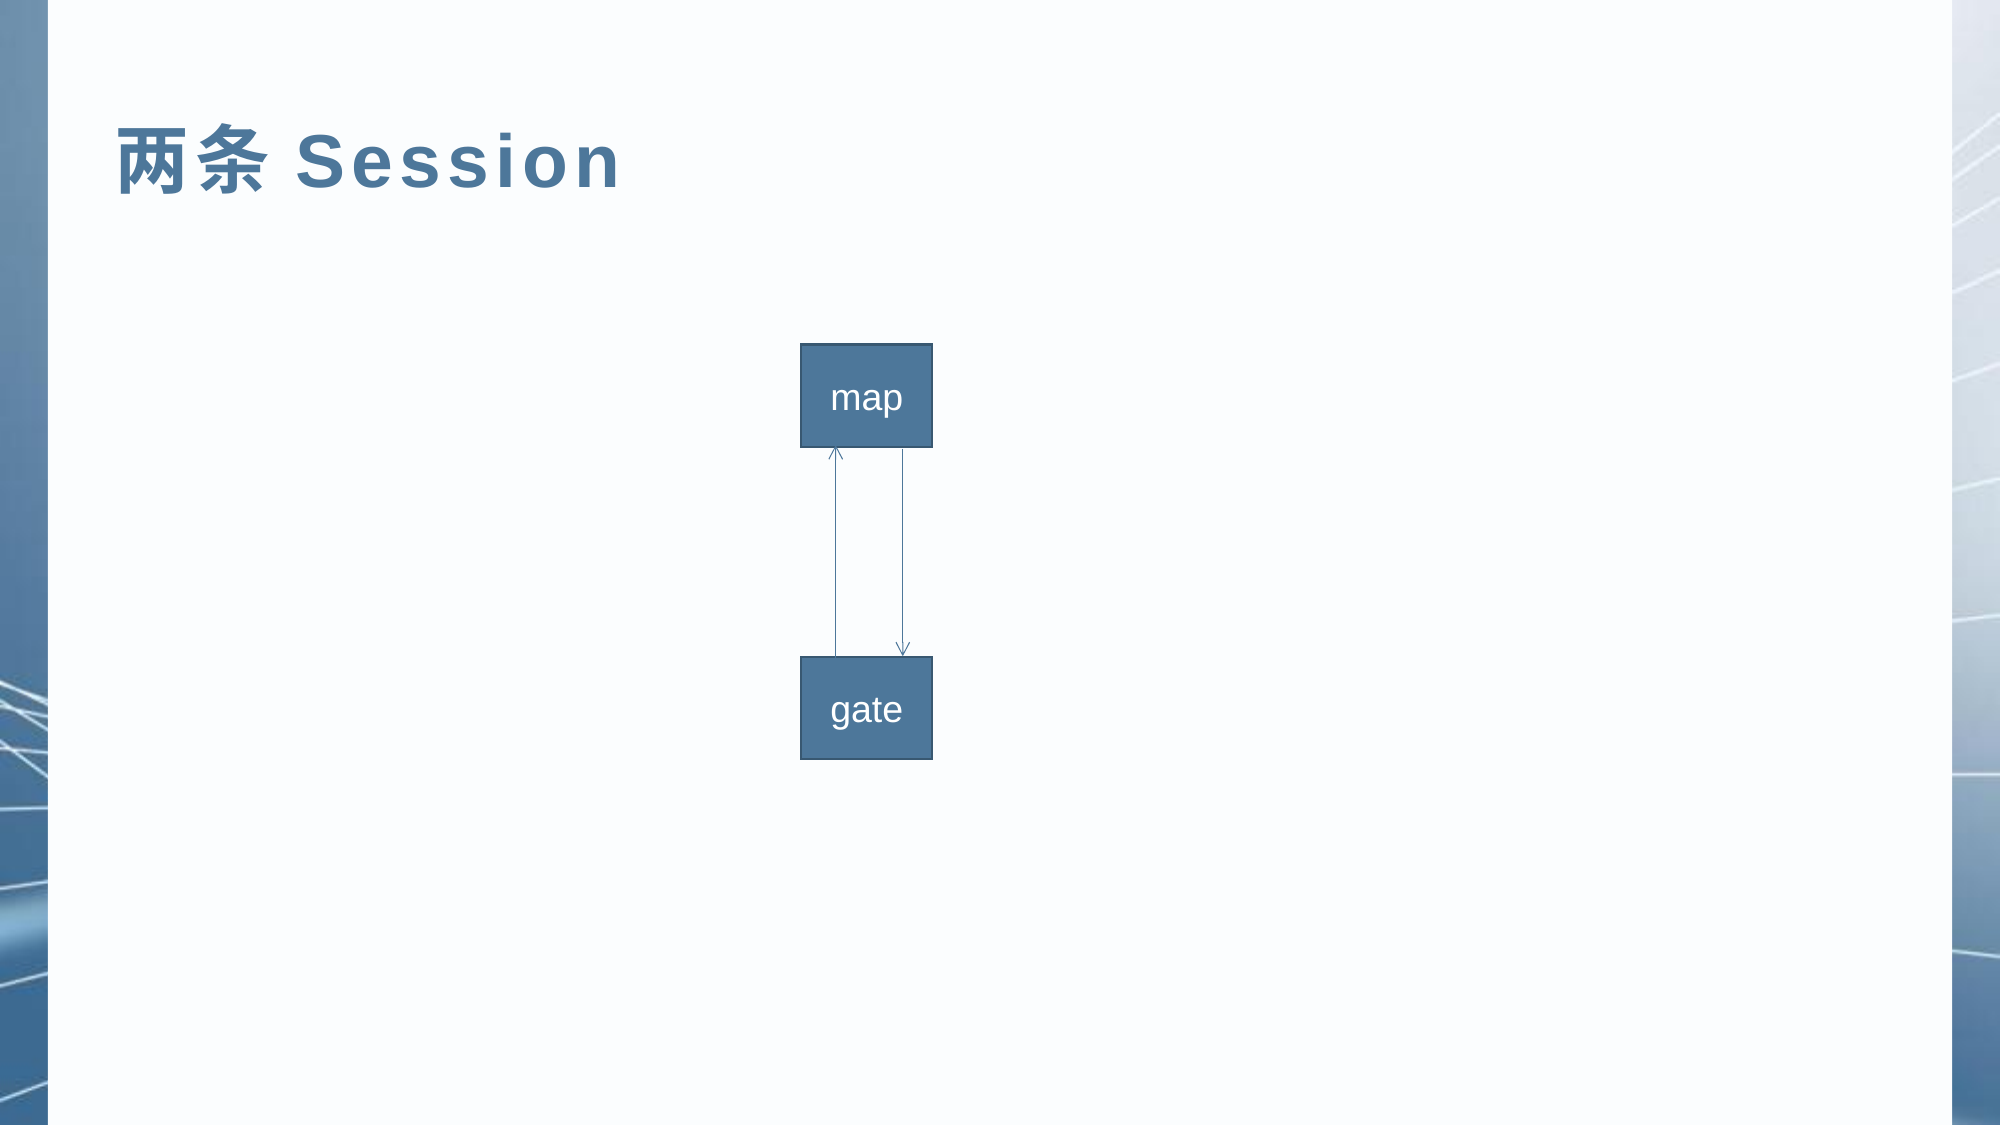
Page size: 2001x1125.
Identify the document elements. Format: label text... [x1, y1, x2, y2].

text_box map [800, 343, 933, 448]
picture [1953, 0, 2000, 1125]
picture [0, 0, 47, 1125]
text_box 两条Session [99, 99, 1942, 216]
text_box gate [800, 656, 933, 760]
